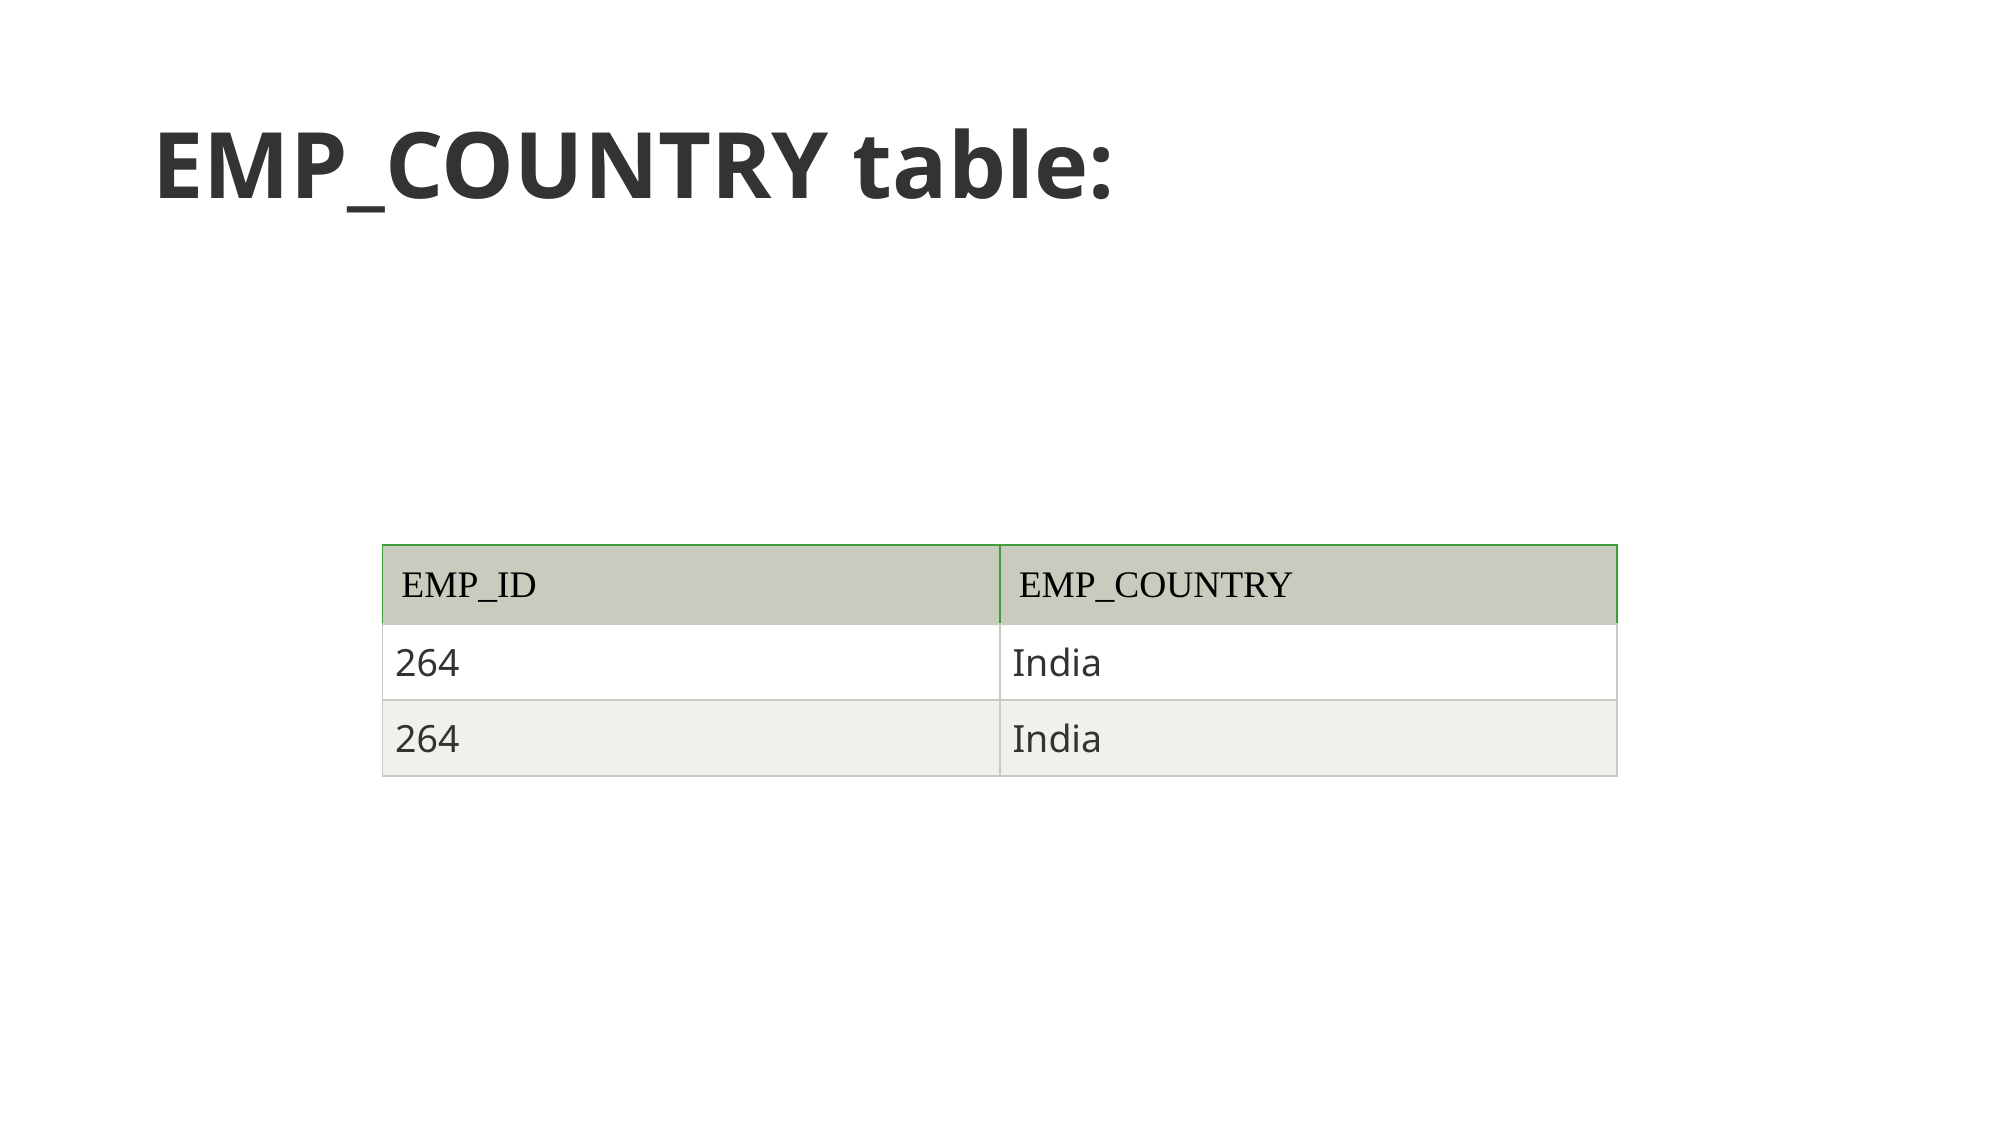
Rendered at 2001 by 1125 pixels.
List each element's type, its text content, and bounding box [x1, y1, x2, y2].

title EMP_COUNTRY table: [137, 59, 1863, 278]
table_header EMP_ID [383, 546, 999, 623]
table_cell 264 [383, 625, 999, 699]
table_header EMP_COUNTRY [1001, 546, 1616, 623]
table_cell India [1001, 625, 1616, 699]
table_cell India [1001, 701, 1616, 775]
table_cell 264 [383, 701, 999, 775]
